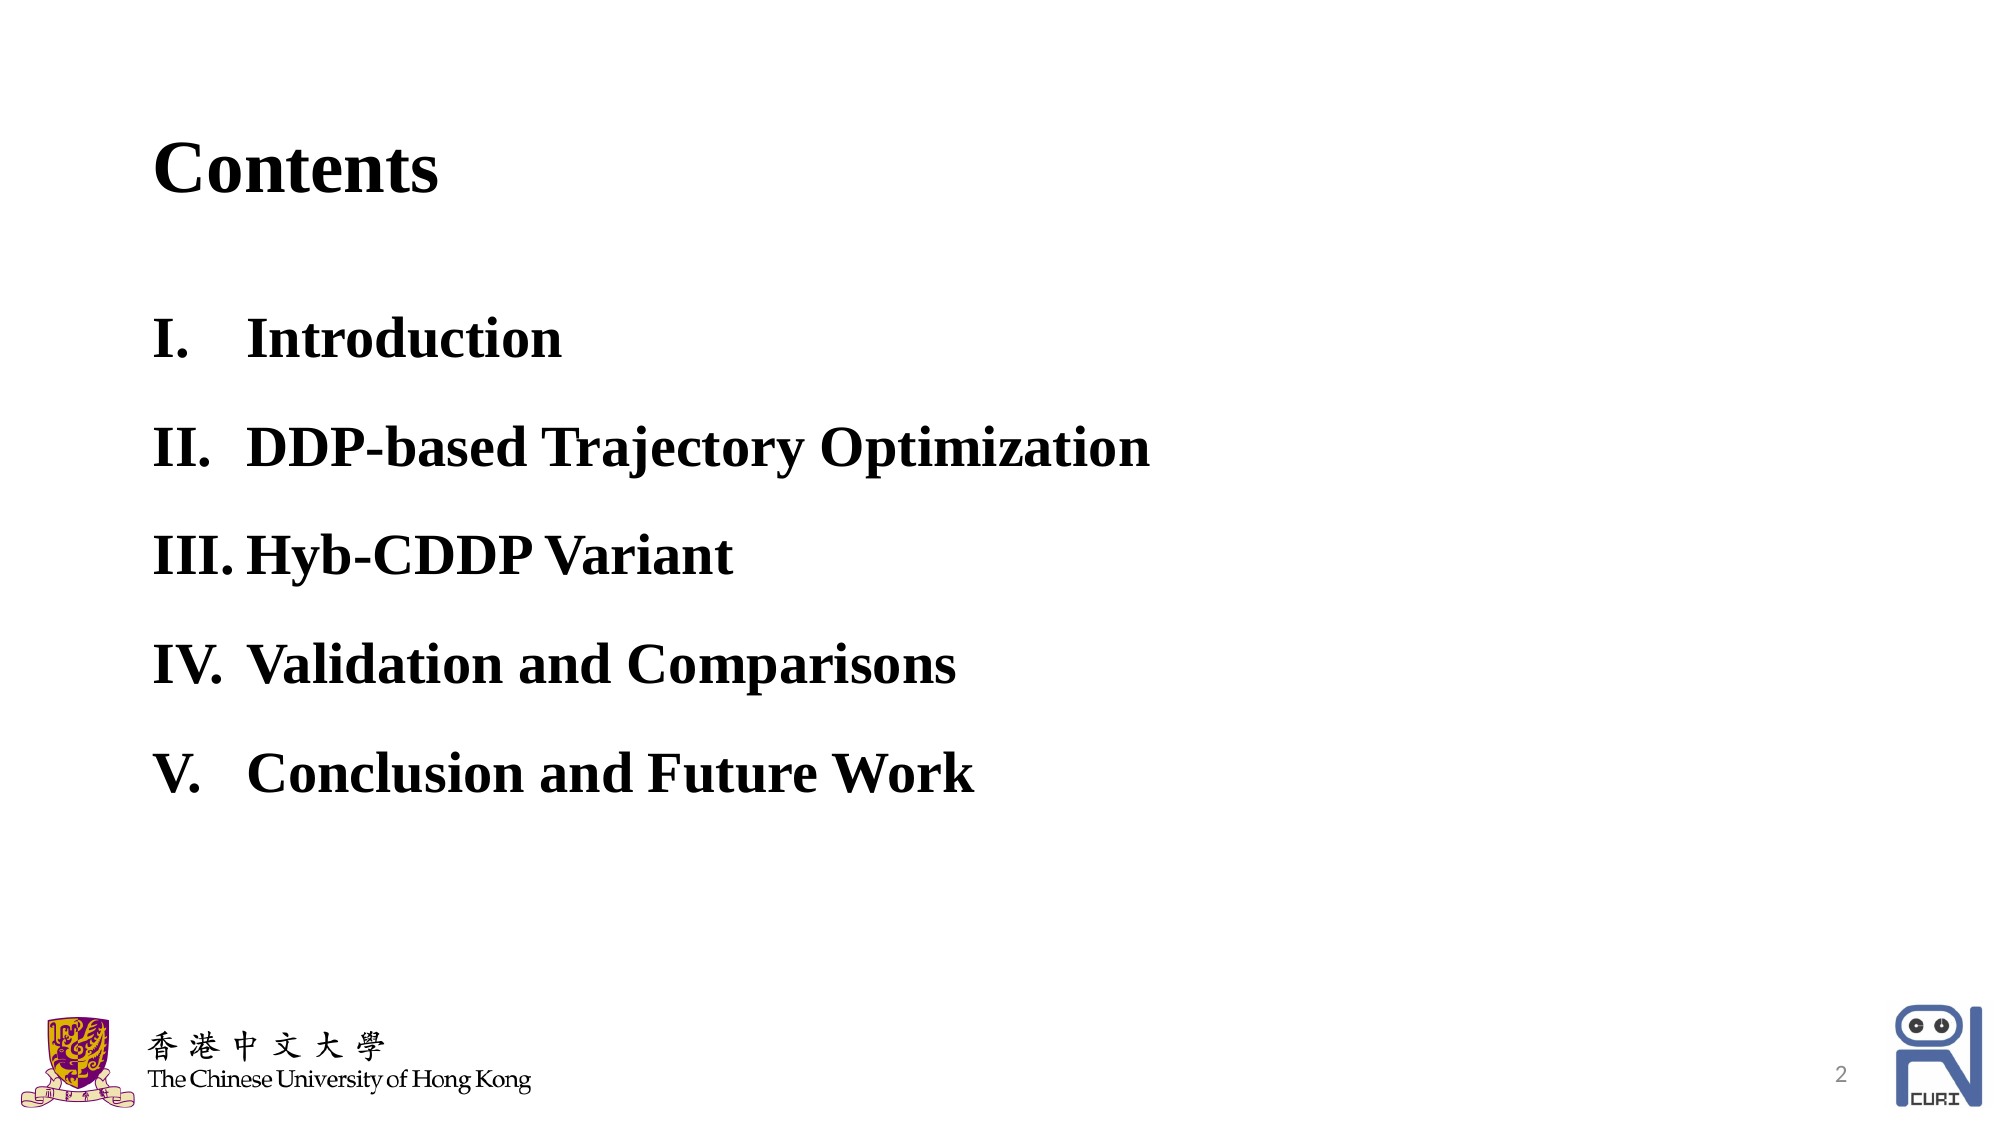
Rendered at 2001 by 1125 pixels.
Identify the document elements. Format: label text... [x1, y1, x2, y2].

picture [21, 1016, 531, 1108]
slide_number 2 [1412, 1042, 1863, 1103]
title Contents [137, 59, 1863, 278]
list Introduction DDP-based Trajectory Optimization Hyb-CDDP Variant Validation and Comparisons Conclusion and Future Work [137, 299, 1863, 1014]
picture [1885, 1000, 1993, 1108]
